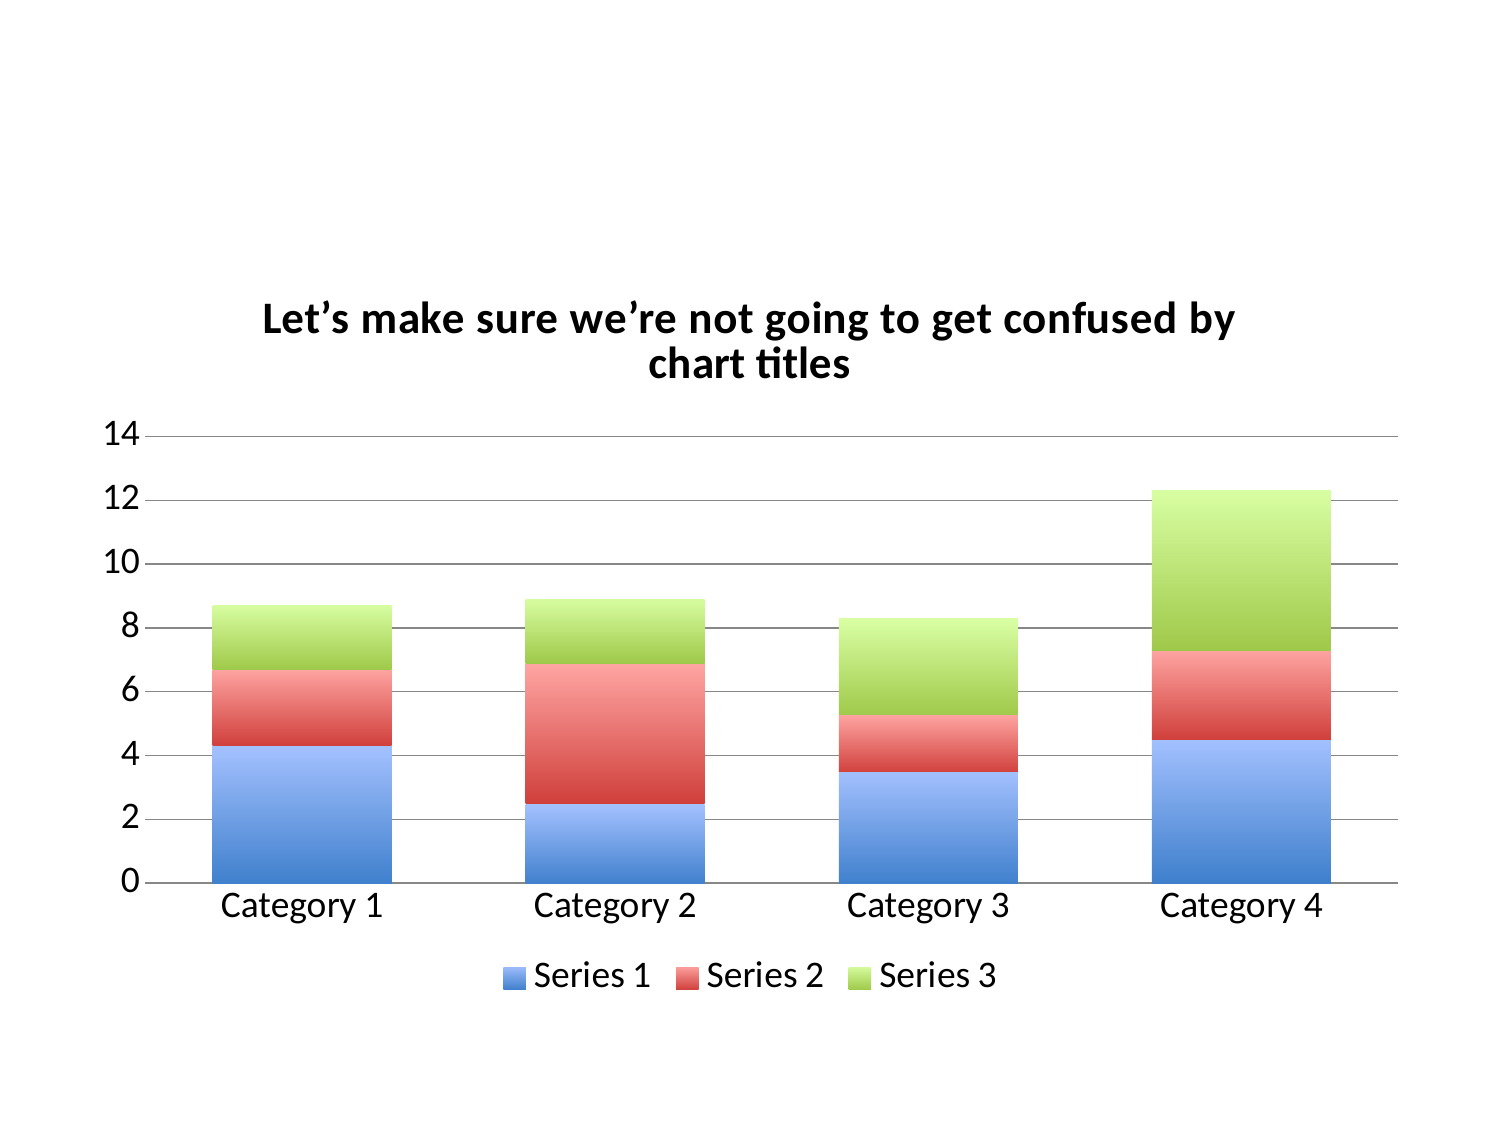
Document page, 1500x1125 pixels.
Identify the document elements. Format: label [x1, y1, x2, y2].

chart [74, 262, 1426, 1006]
